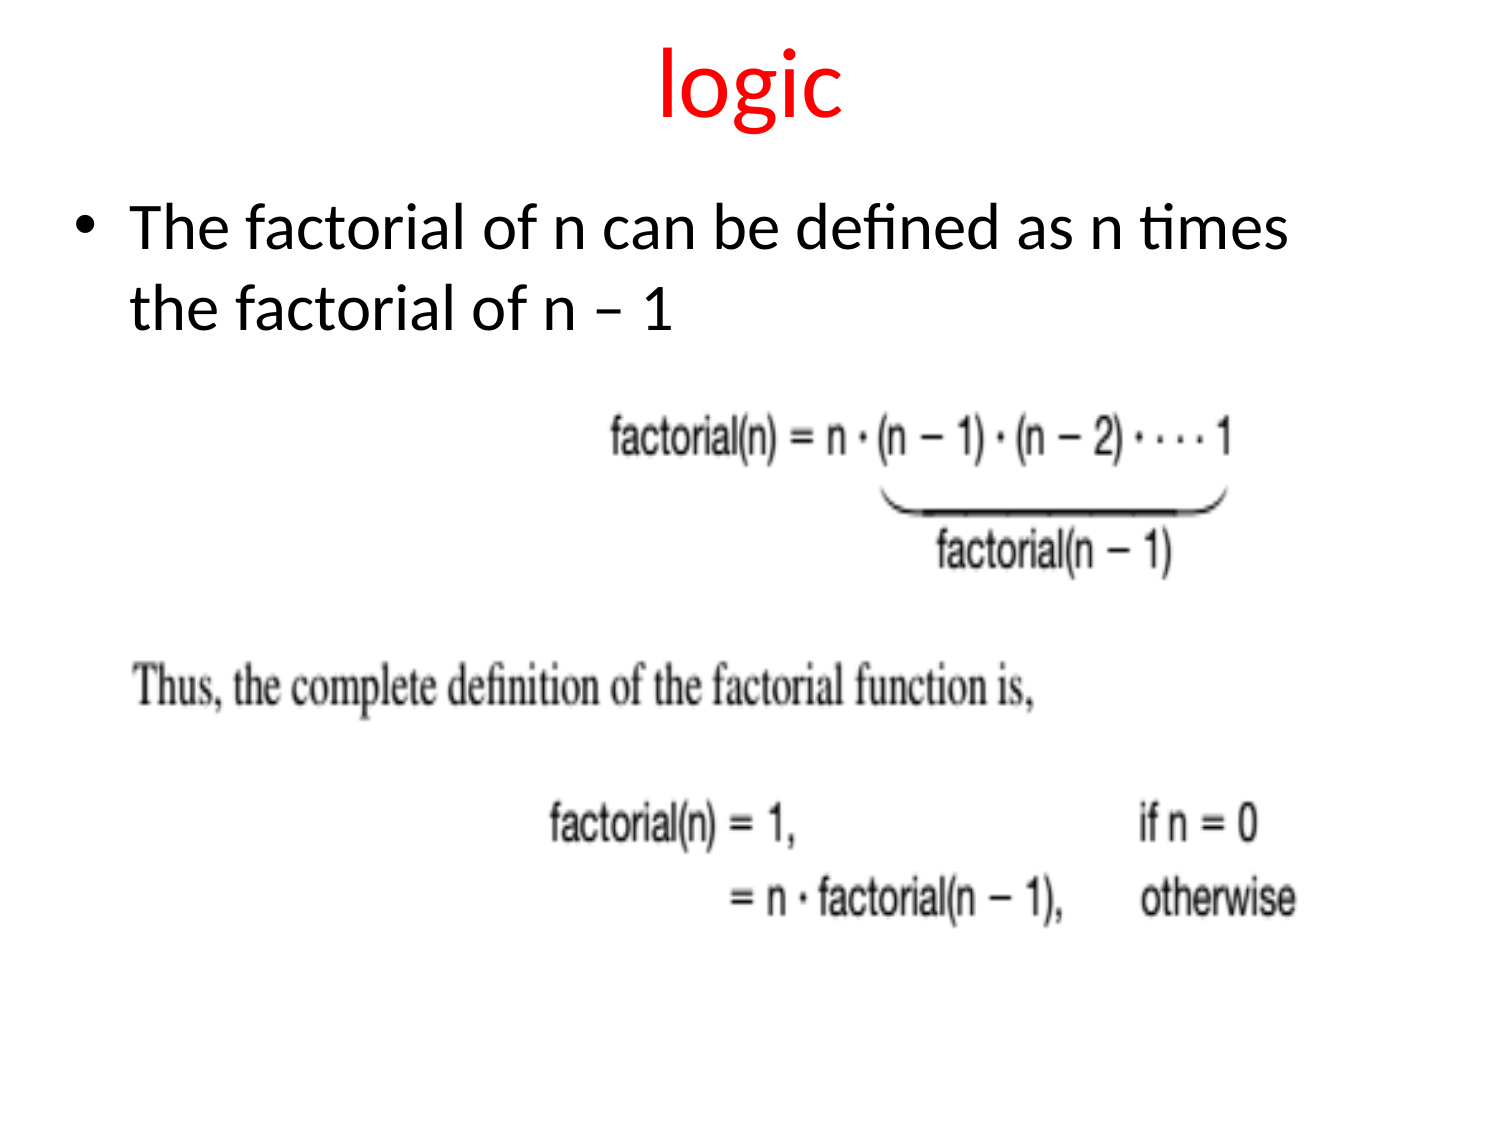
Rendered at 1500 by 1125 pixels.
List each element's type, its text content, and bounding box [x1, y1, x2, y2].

list The factorial of n can be defined as n times the factorial of n – 1 [58, 175, 1409, 352]
title logic [75, 23, 1425, 131]
picture [81, 374, 1318, 952]
